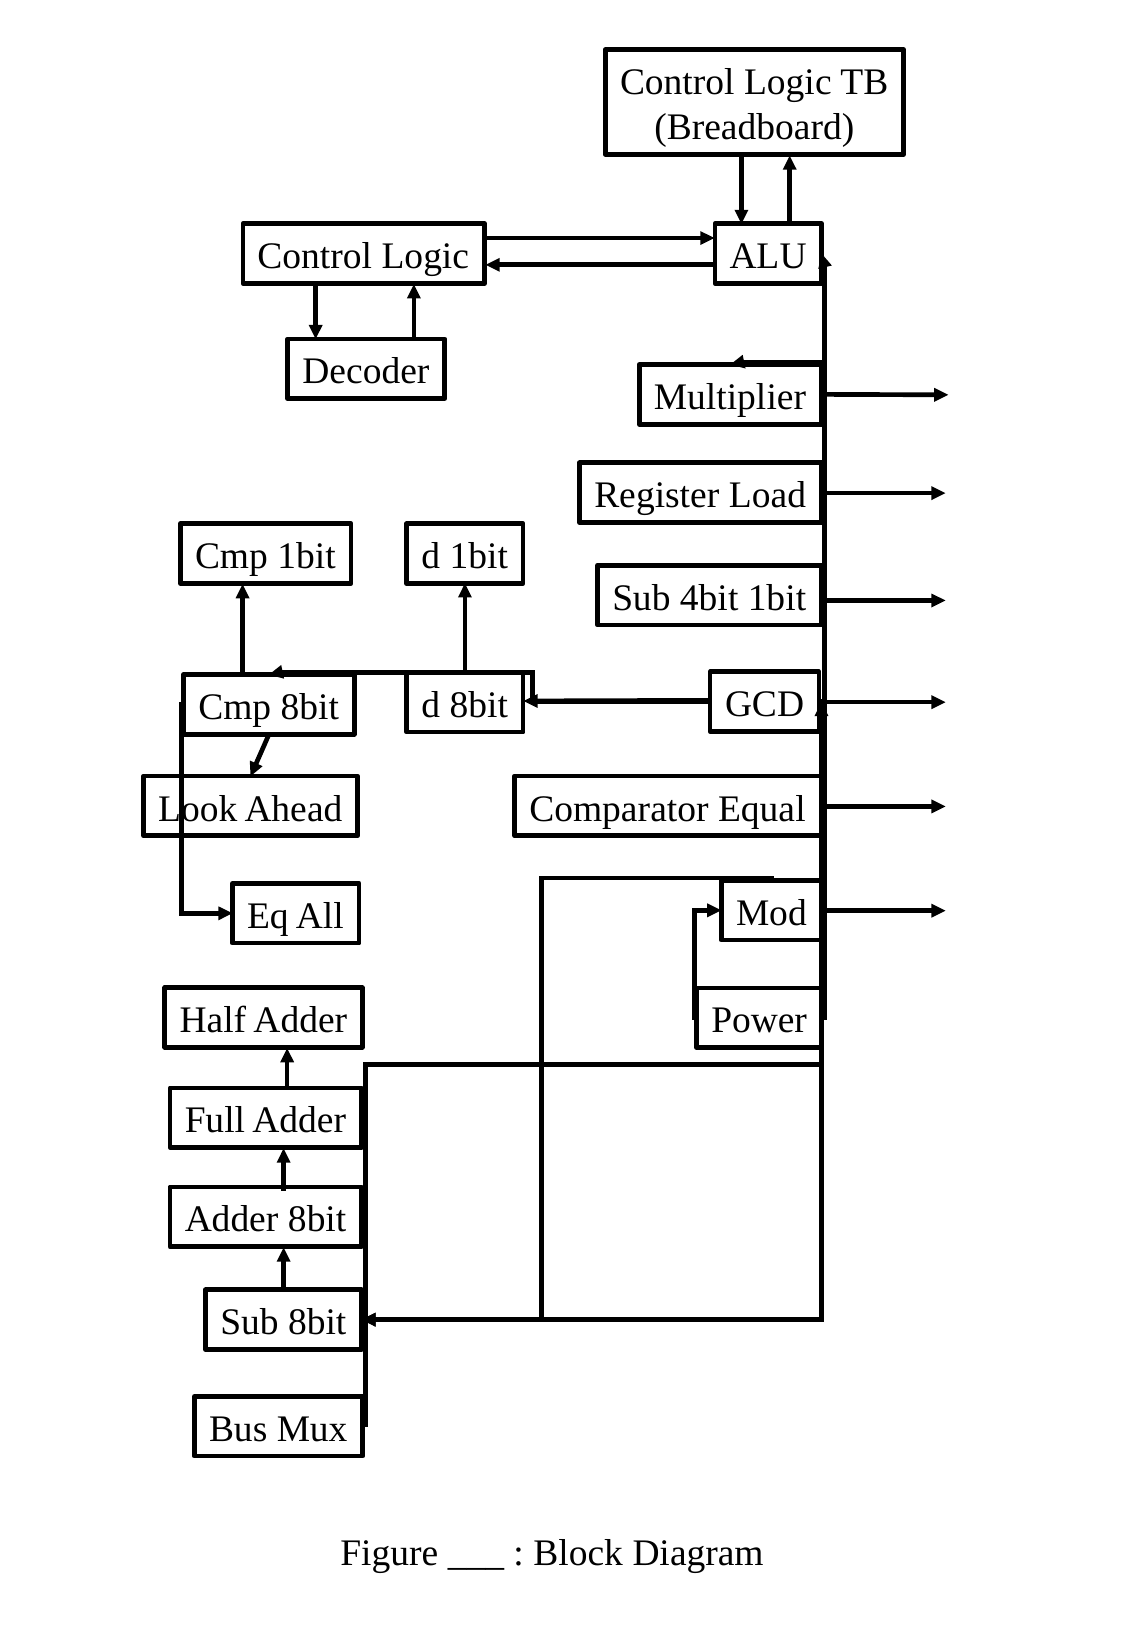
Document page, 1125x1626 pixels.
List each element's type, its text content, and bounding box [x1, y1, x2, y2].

text_box Eq All [232, 883, 360, 944]
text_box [268, 674, 710, 703]
text_box Bus Mux [194, 1396, 363, 1457]
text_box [347, 895, 787, 1305]
text_box Cmp 8bit [183, 674, 355, 735]
text_box Sub 8bit [205, 1289, 362, 1350]
text_box GCD [710, 671, 730, 702]
text_box Adder 8bit [169, 1186, 347, 1247]
text_box Look Ahead [143, 776, 181, 836]
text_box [182, 704, 232, 914]
text_box Control Logic [242, 223, 485, 284]
text_box Full Adder [170, 1087, 347, 1148]
text_box Half Adder [164, 987, 347, 1048]
text_box Sub 4bit 1bit [597, 565, 730, 625]
text_box Cmp 1bit [180, 523, 352, 584]
text_box ALU [714, 223, 822, 284]
text_box Decoder [287, 338, 445, 399]
text_box Look Ahead [232, 776, 358, 836]
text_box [365, 702, 730, 895]
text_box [365, 1019, 822, 1427]
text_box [730, 364, 823, 1019]
text_box Register Load [579, 462, 730, 523]
text_box Control Logic TB (Breadboard) [605, 49, 904, 155]
text_box Figure ___ : Block Diagram [325, 1520, 780, 1580]
text_box Multiplier [639, 364, 730, 425]
text_box d 1bit [406, 523, 524, 584]
